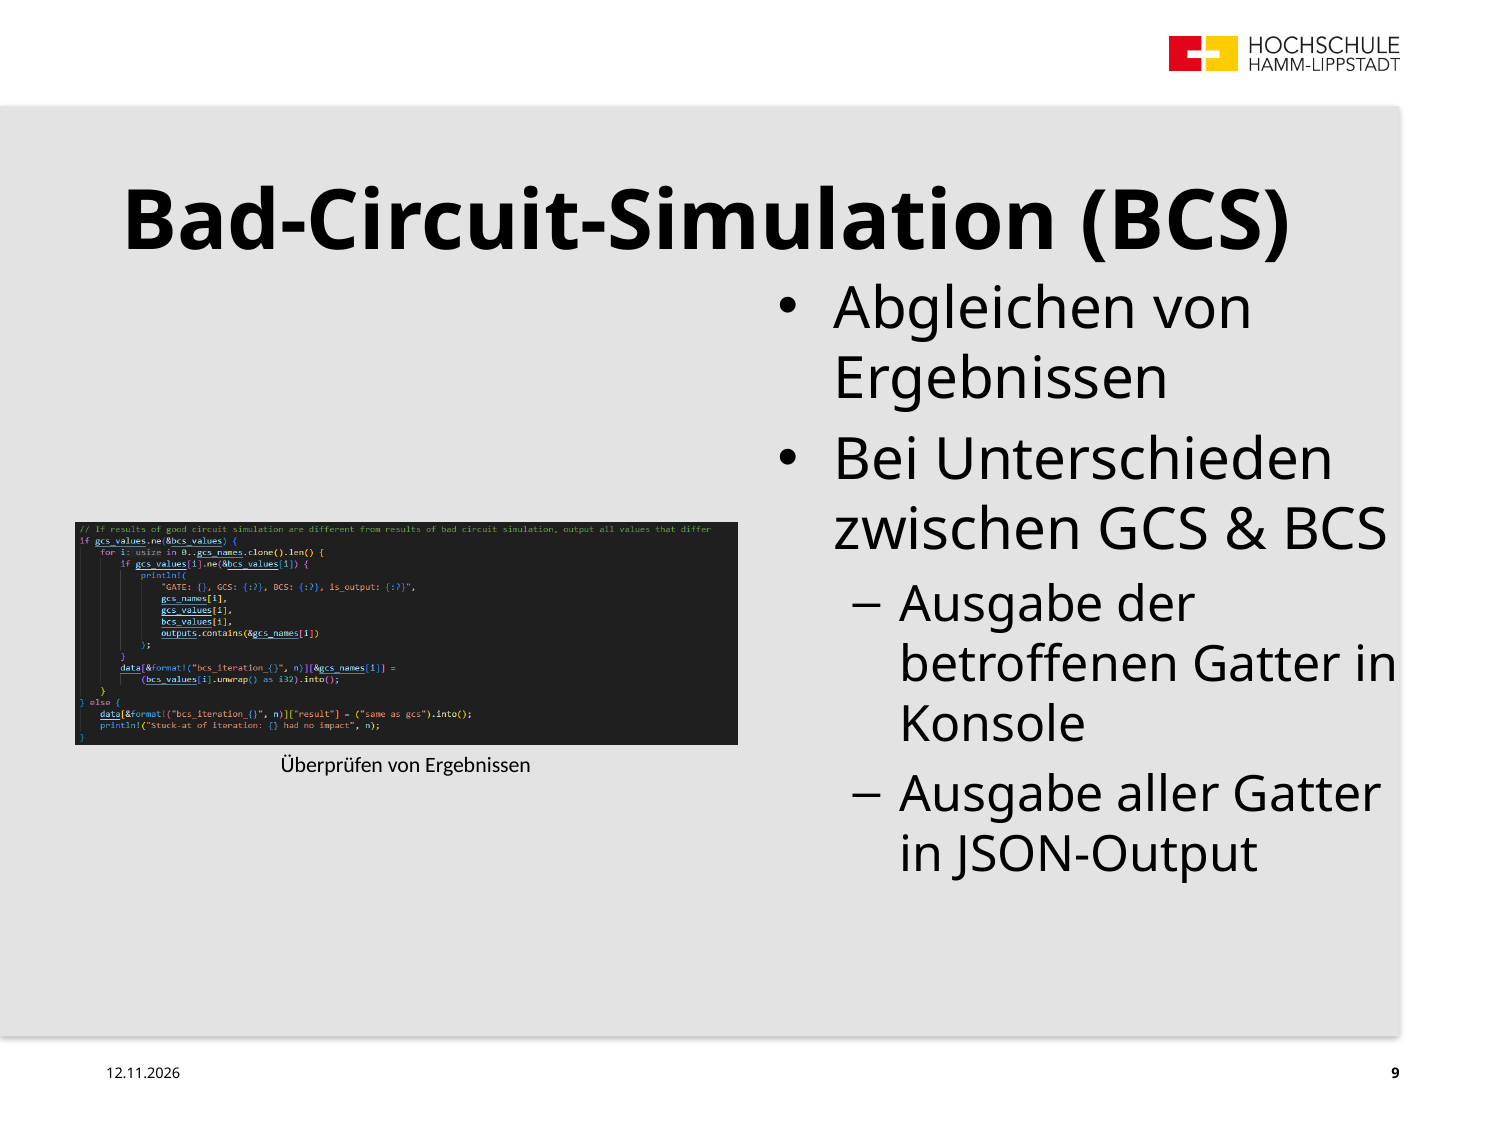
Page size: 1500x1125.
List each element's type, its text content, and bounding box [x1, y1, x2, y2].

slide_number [106, 1065, 457, 1084]
title Bad-Circuit-Simulation (BCS) [106, 122, 1366, 310]
list Abgleichen von Ergebnissen Bei Unterschieden zwischen GCS & BCS Ausgabe der betroffenen Gatter in Konsole Ausgabe aller Gatter in JSON-Output [762, 262, 1425, 1005]
picture [1169, 36, 1400, 71]
text_box Überprüfen von Ergebnissen [265, 753, 547, 784]
slide_number 9 [1049, 1065, 1400, 1084]
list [74, 522, 738, 745]
